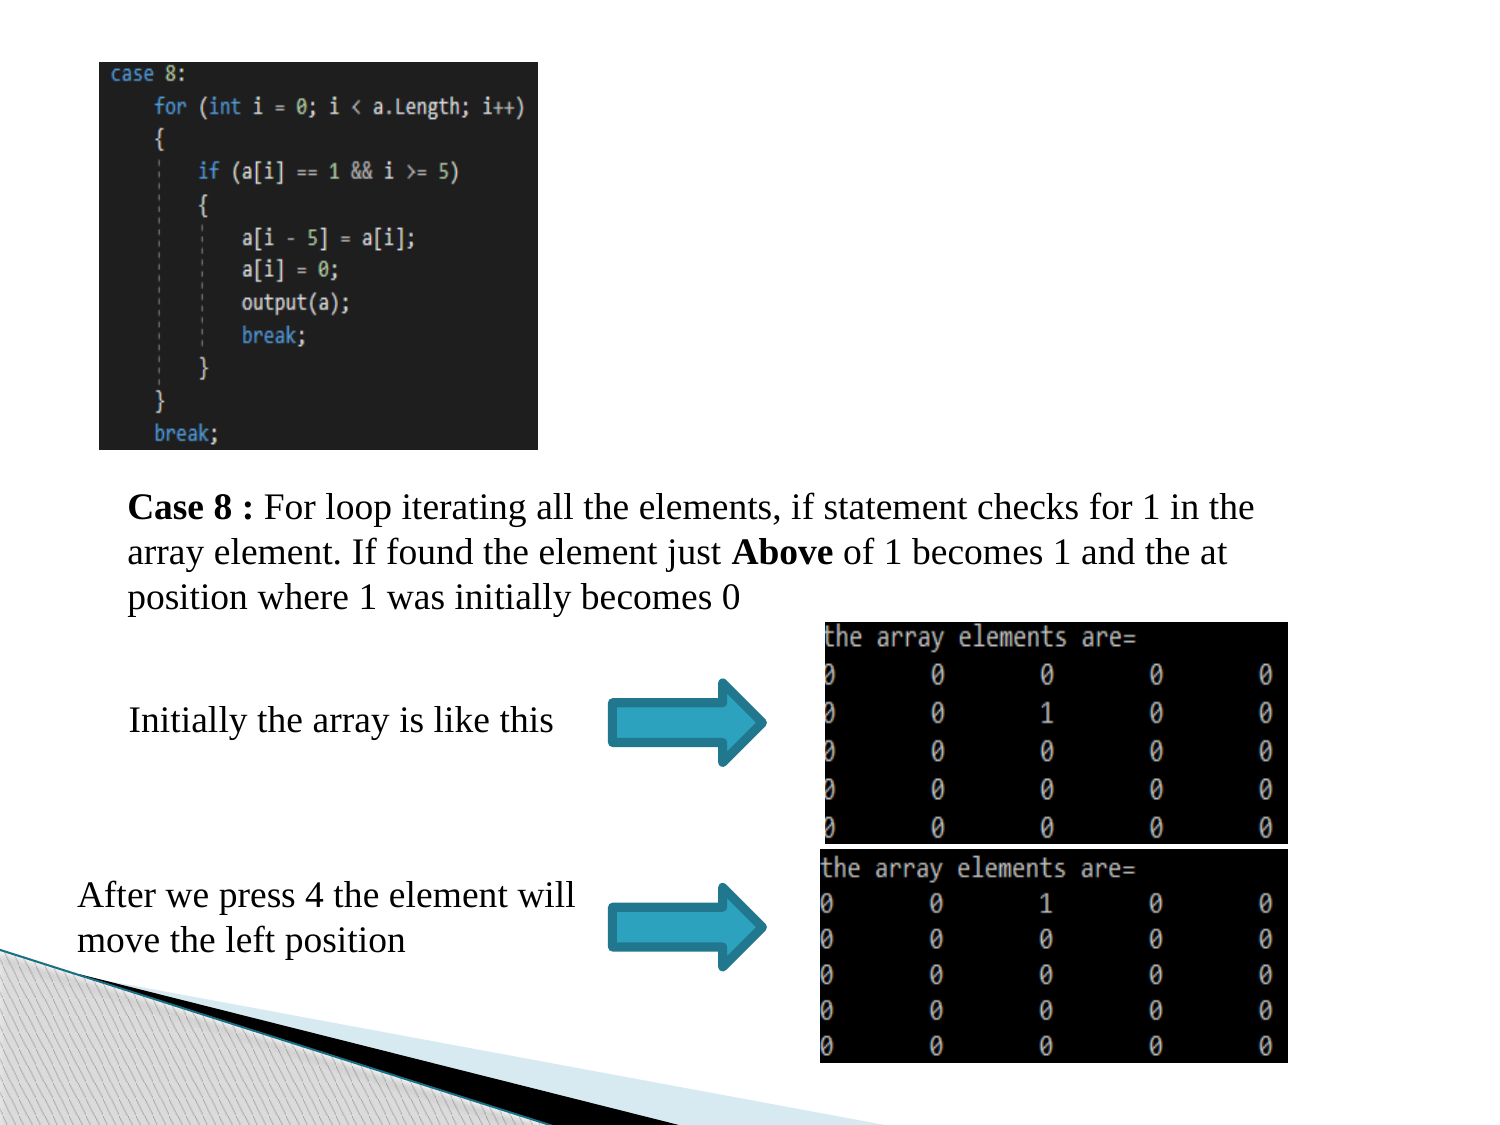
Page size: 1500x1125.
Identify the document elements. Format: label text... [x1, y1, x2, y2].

text_box [607, 882, 767, 972]
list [99, 62, 538, 451]
text_box Case 8 : For loop iterating all the elements, if statement checks for 1 in the array element. If found the element just Above of 1 becomes 1 and the at position where 1 was initially becomes 0 [112, 474, 1350, 625]
text_box [607, 678, 767, 767]
text_box After we press 4 the element will move the left position [62, 862, 675, 968]
text_box Initially the array is like this [113, 687, 570, 748]
picture [824, 622, 1288, 845]
picture [819, 849, 1288, 1064]
